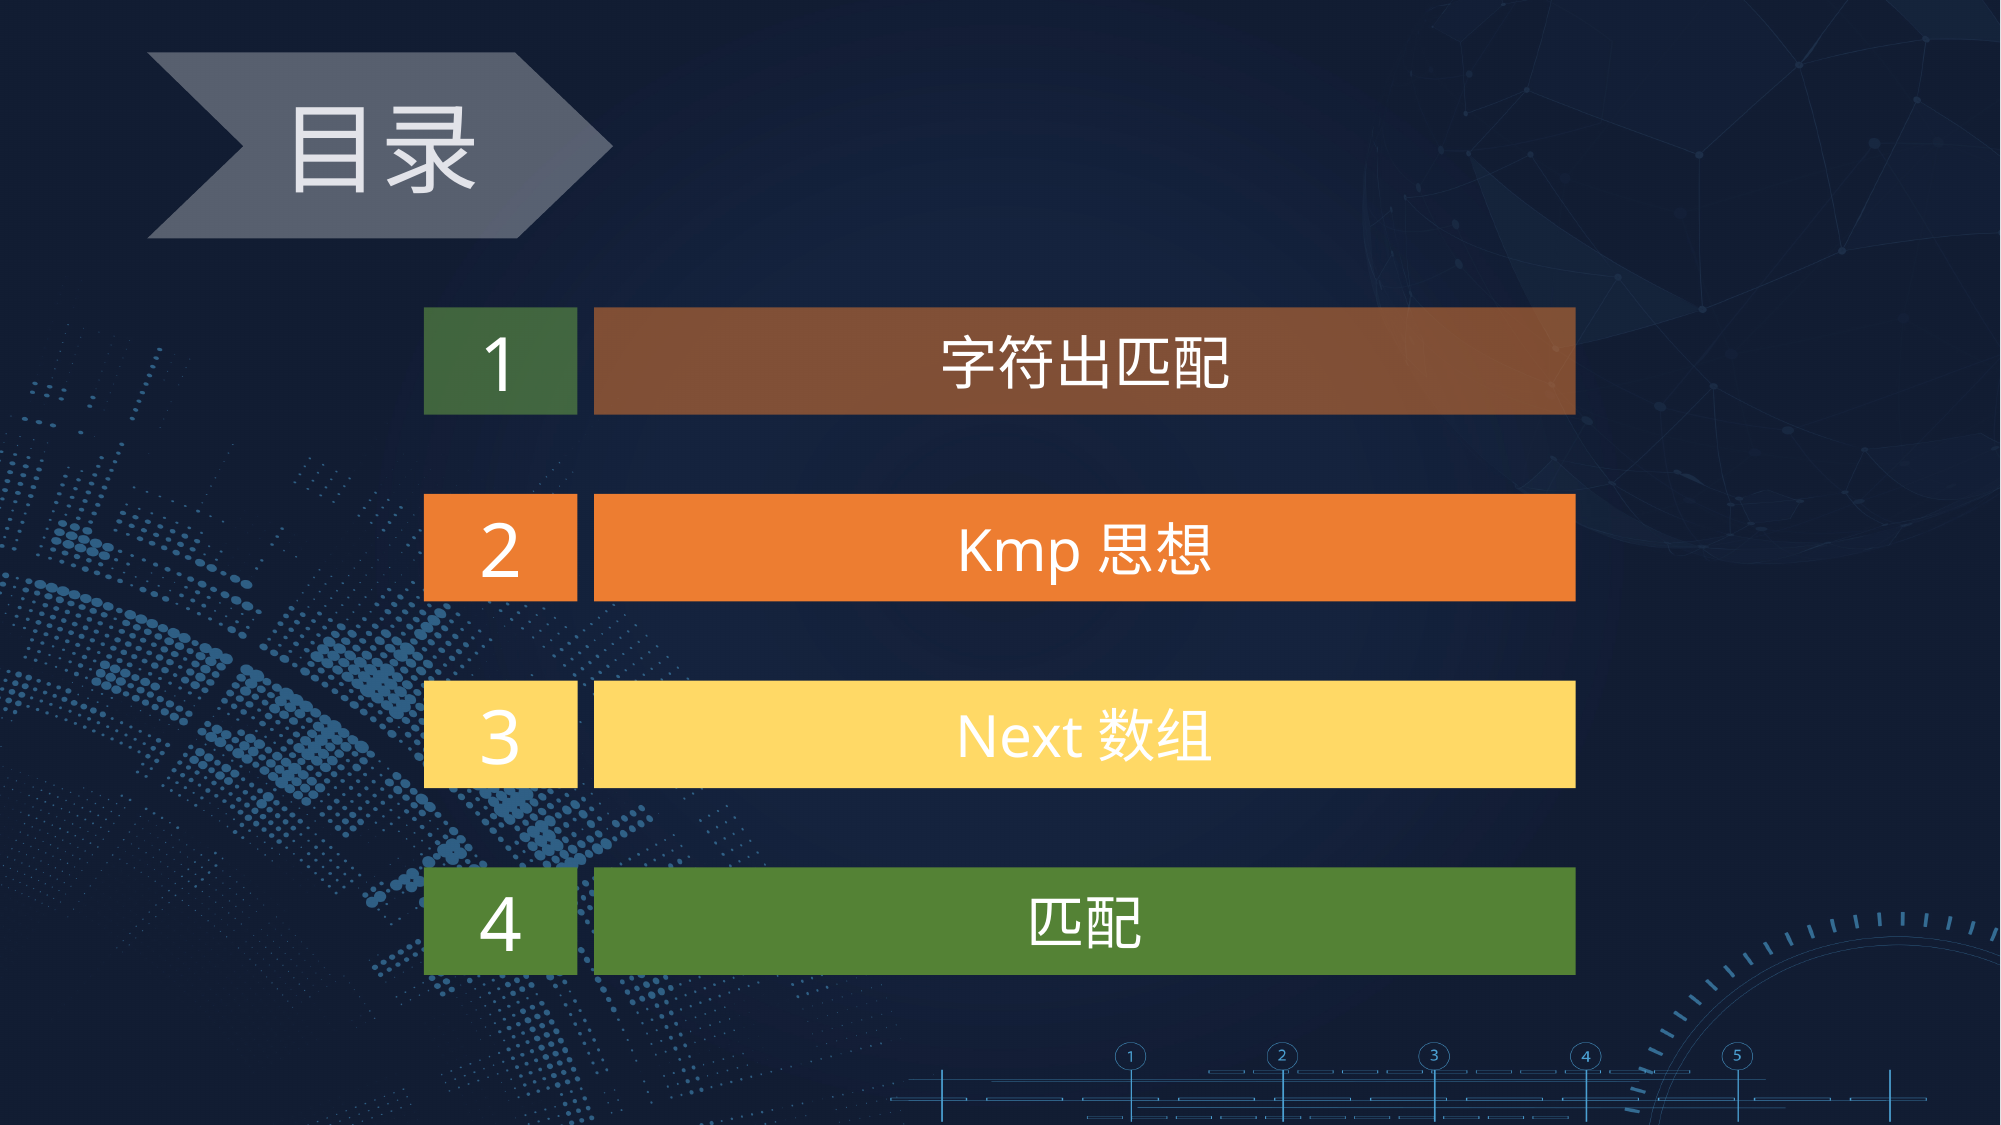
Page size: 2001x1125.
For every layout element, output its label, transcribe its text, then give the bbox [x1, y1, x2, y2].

text_box 目录 [144, 51, 615, 240]
picture [0, 0, 2001, 1125]
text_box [424, 680, 1576, 789]
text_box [423, 307, 1576, 415]
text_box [423, 867, 1576, 975]
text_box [423, 493, 1576, 602]
